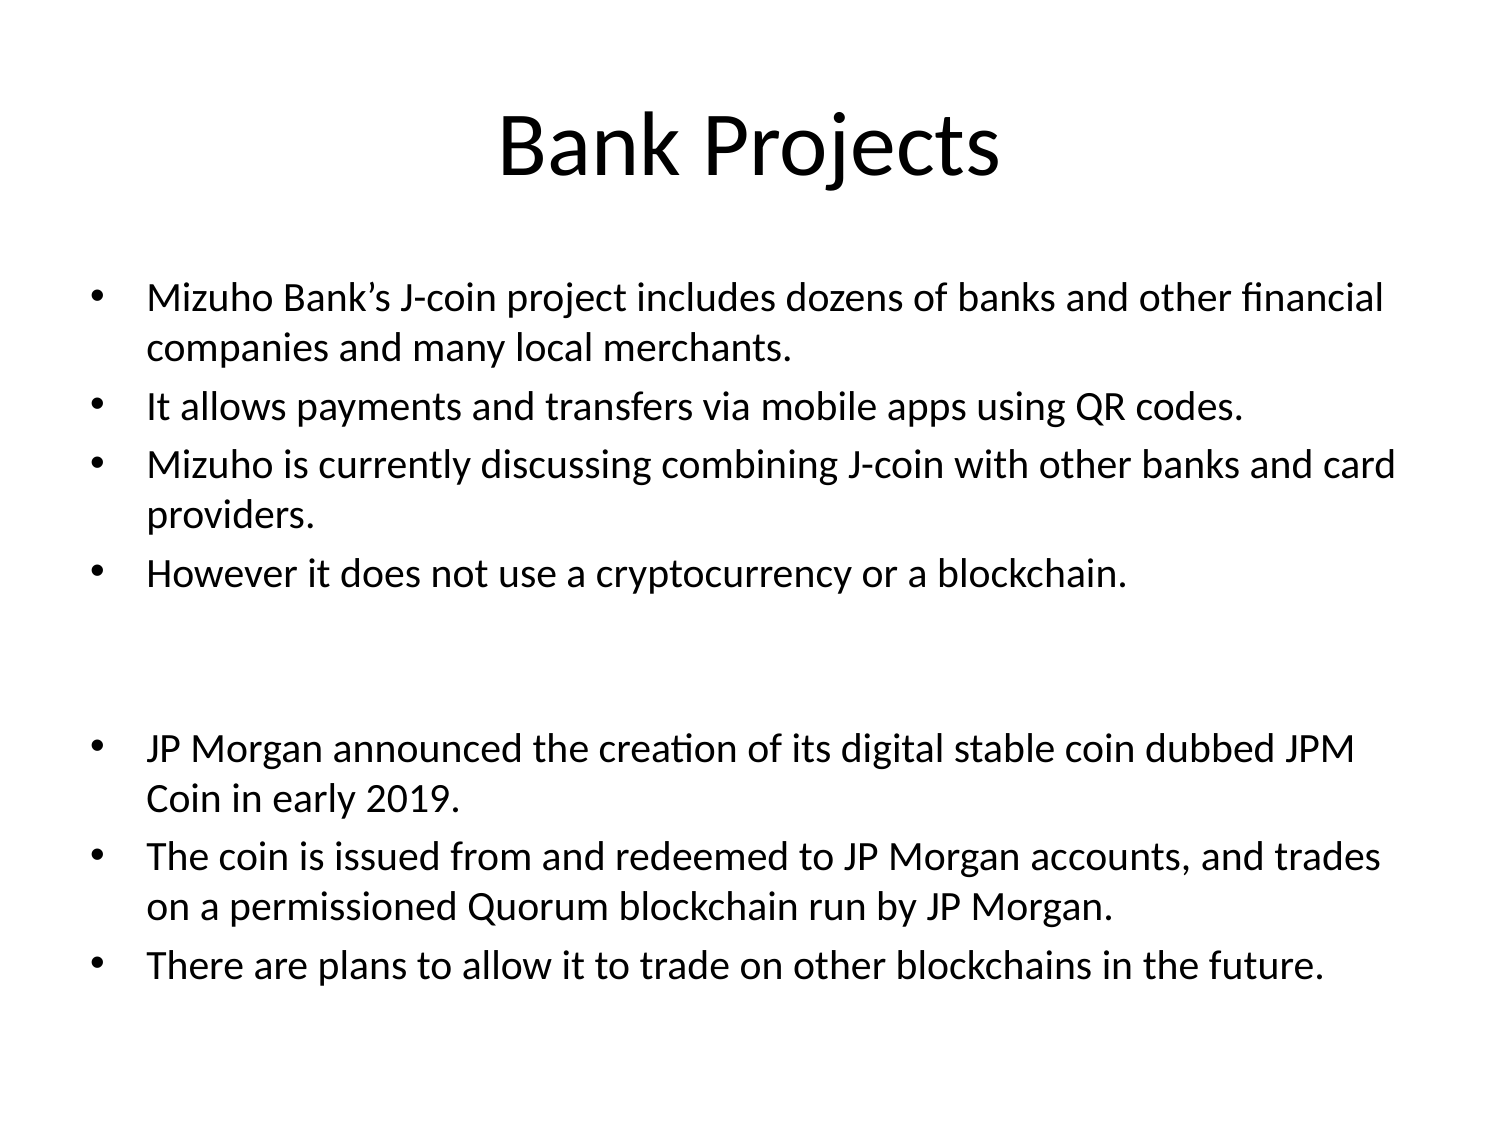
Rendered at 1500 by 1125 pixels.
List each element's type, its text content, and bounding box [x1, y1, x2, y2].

title Bank Projects [75, 45, 1425, 233]
list Mizuho Bank’s J-coin project includes dozens of banks and other financial companies and many local merchants. It allows payments and transfers via mobile apps using QR codes. Mizuho is currently discussing combining J-coin with other banks and card providers. However it does not use a cryptocurrency or a blockchain. JP Morgan announced the creation of its digital stable coin dubbed JPM Coin in early 2019. The coin is issued from and redeemed to JP Morgan accounts, and trades on a permissioned Quorum blockchain run by JP Morgan. There are plans to allow it to trade on other blockchains in the future. [75, 262, 1425, 1005]
